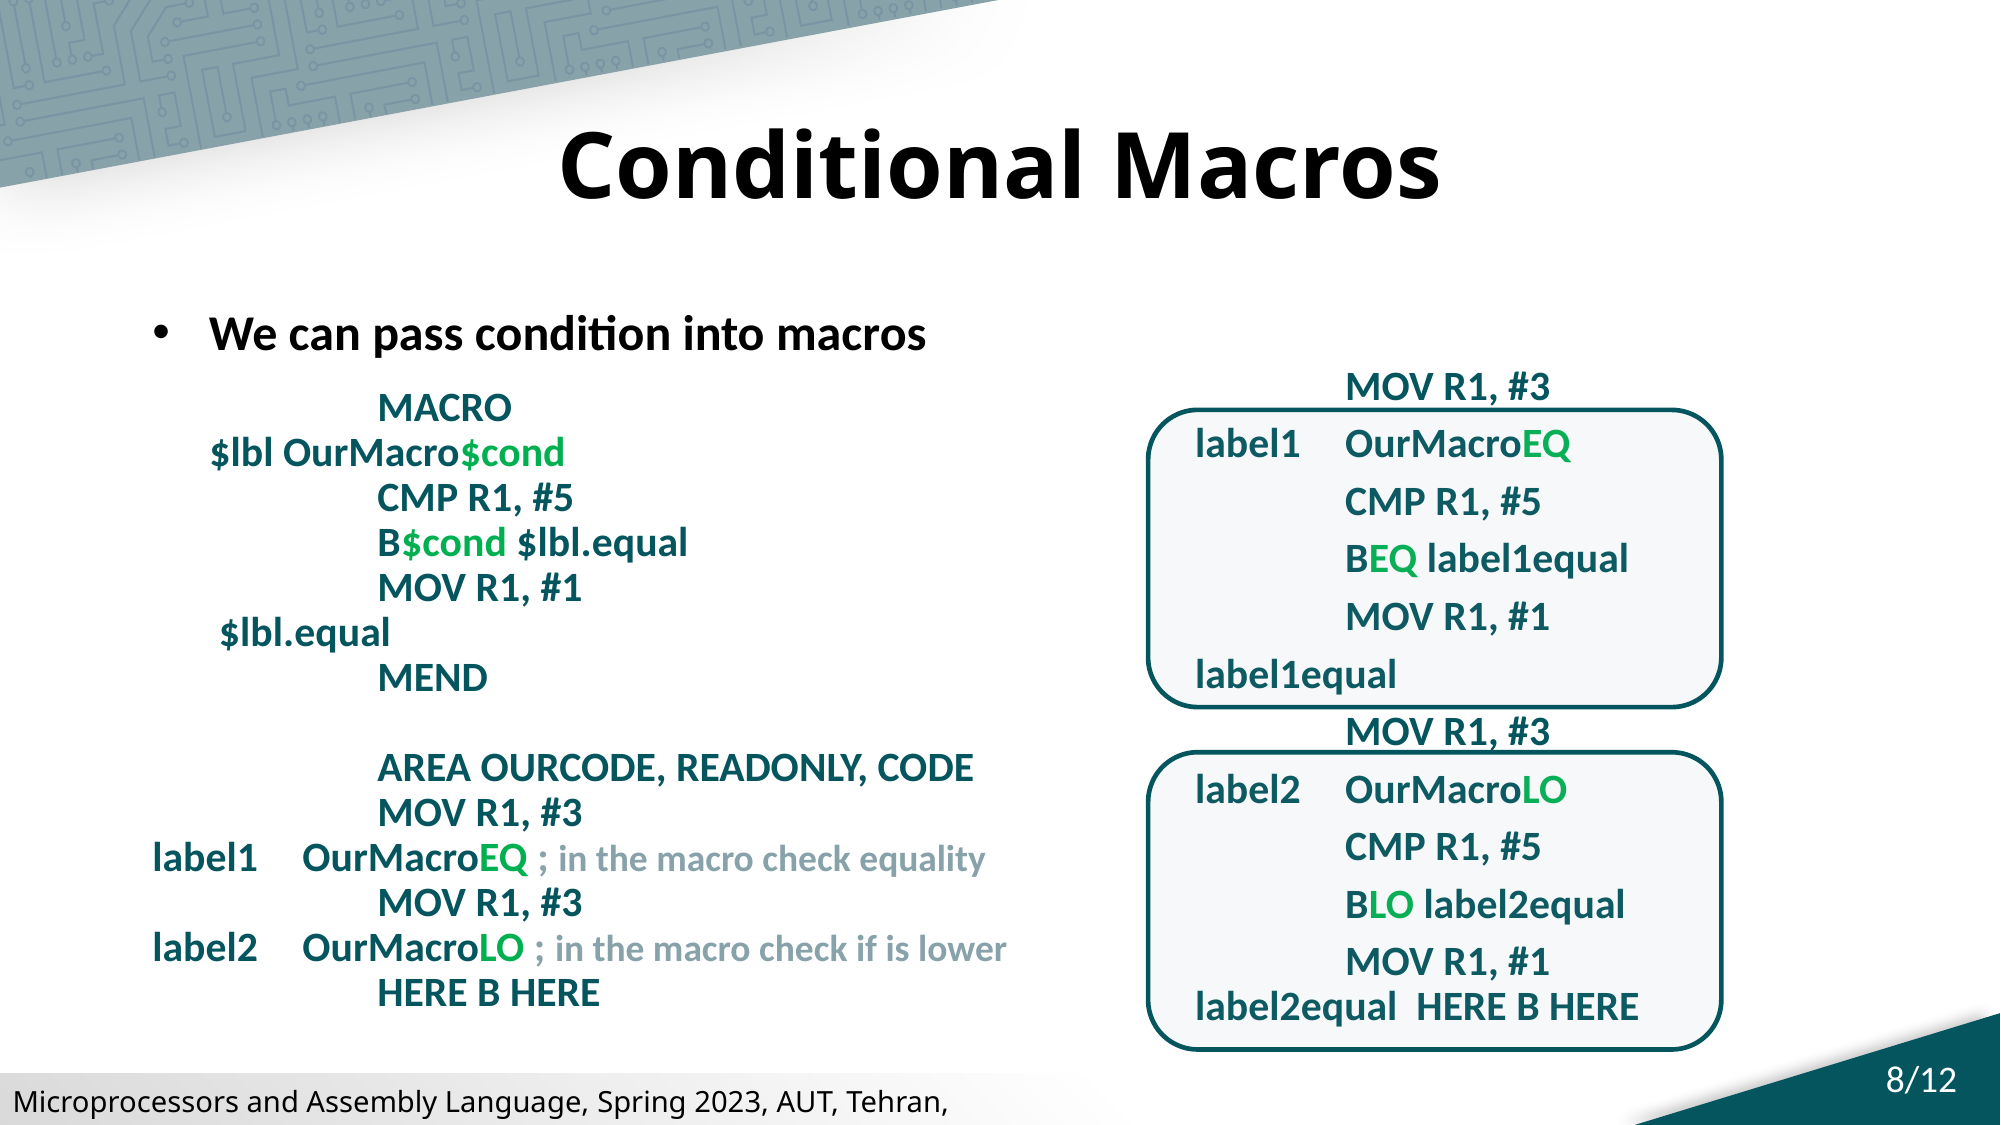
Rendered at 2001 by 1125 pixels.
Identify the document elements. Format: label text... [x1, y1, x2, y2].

title Conditional Macros [137, 59, 1863, 278]
text_box [1147, 408, 1723, 709]
list We can pass condition into macros MACRO $lbl OurMacro$cond CMP R1, #5 B$cond $lbl.equal MOV R1, #1 $lbl.equal MEND AREA OURCODE, READONLY, CODE MOV R1, #3 label1 OurMacroEQ ; in the macro check equality MOV R1, #3 label2 OurMacroLO ; in the macro check if is lower HERE B HERE MOV R1, #3 label1 OurMacroEQ CMP R1, #5 BEQ label1equal MOV R1, #1 label1equal MOV R1, #3 label2 OurMacroLO CMP R1, #5 BLO label2equal MOV R1, #1 label2equal HERE B HERE [137, 299, 2000, 1050]
text_box [1147, 751, 1723, 1051]
slide_number 8/12 [1522, 1047, 1973, 1108]
